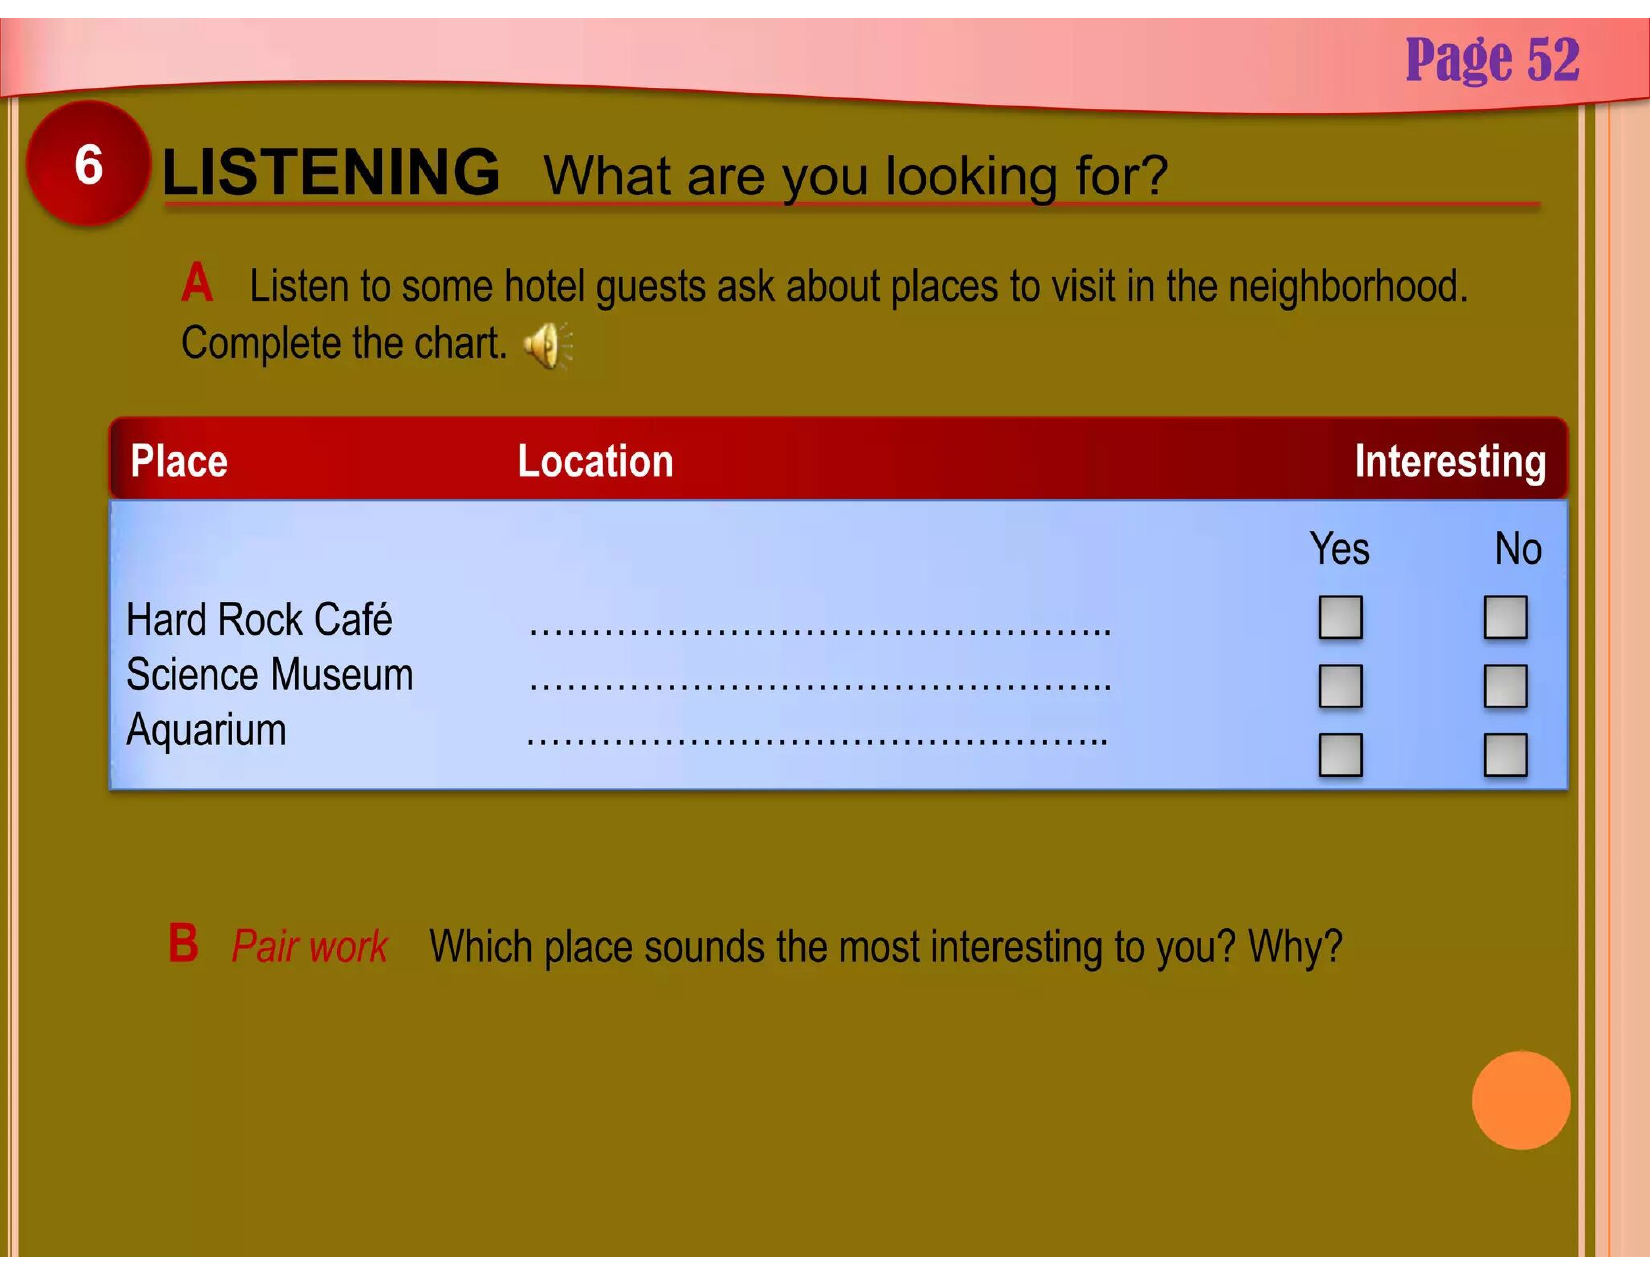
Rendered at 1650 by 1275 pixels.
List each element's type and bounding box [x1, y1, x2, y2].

text_box [0, 18, 1650, 1257]
